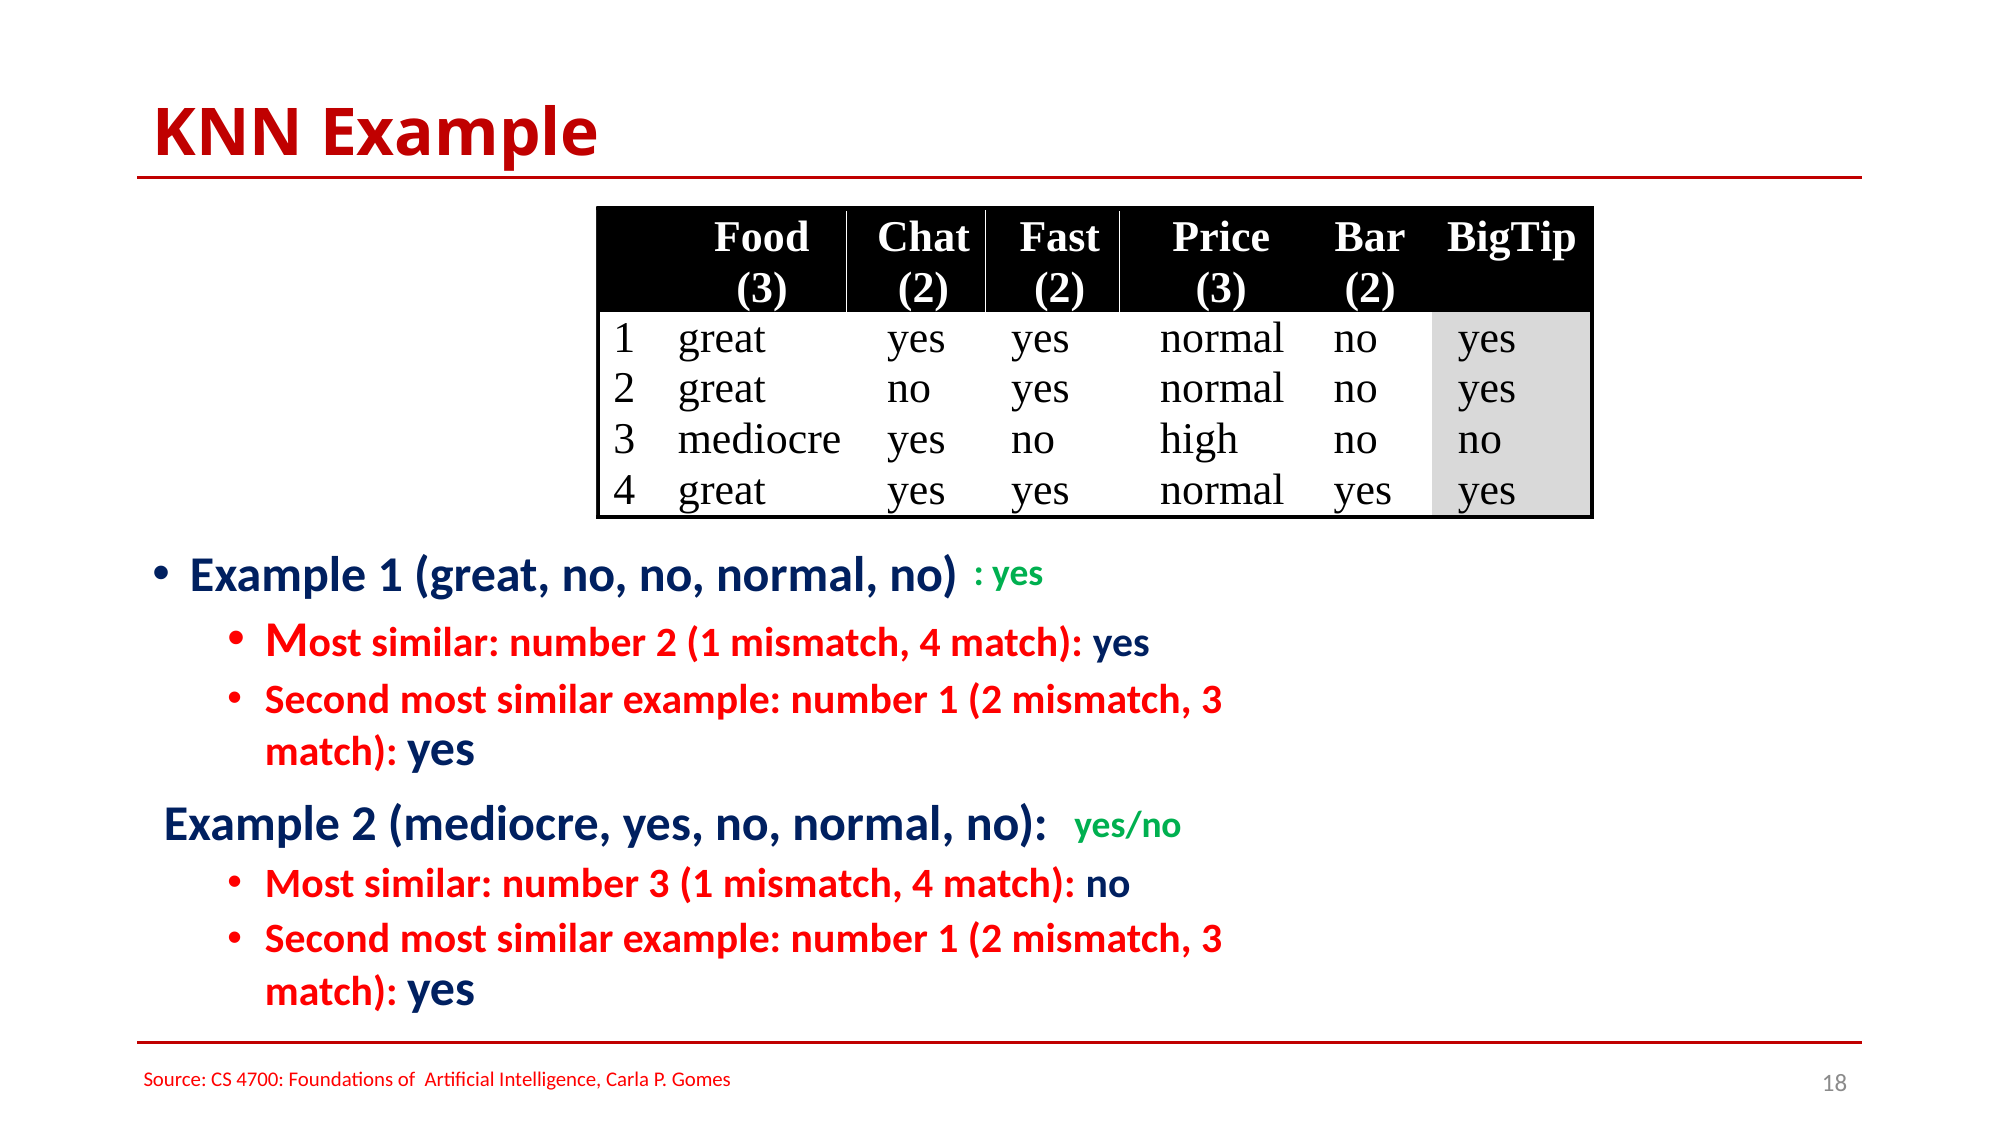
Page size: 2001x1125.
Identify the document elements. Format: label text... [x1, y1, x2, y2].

text_box yes/no [1059, 792, 1197, 853]
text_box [596, 206, 1810, 558]
text_box Source: CS 4700: Foundations of Artificial Intelligence, Carla P. Gomes [128, 1057, 1129, 1098]
text_box : yes [958, 558, 1059, 601]
title KNN Example [137, 90, 1863, 178]
slide_number 18 [1412, 1051, 1863, 1111]
text_box Example 1 (great, no, no, normal, no) Most similar: number 2 (1 mismatch, 4 match): yes Second most similar example: number 1 (2 mismatch, 3 match): yes Example 2 (mediocre, yes, no, normal, no): Most similar: number 3 (1 mismatch, 4 match): no Second most similar example: number 1 (2 mismatch, 3 match): yes [137, 541, 1238, 1125]
